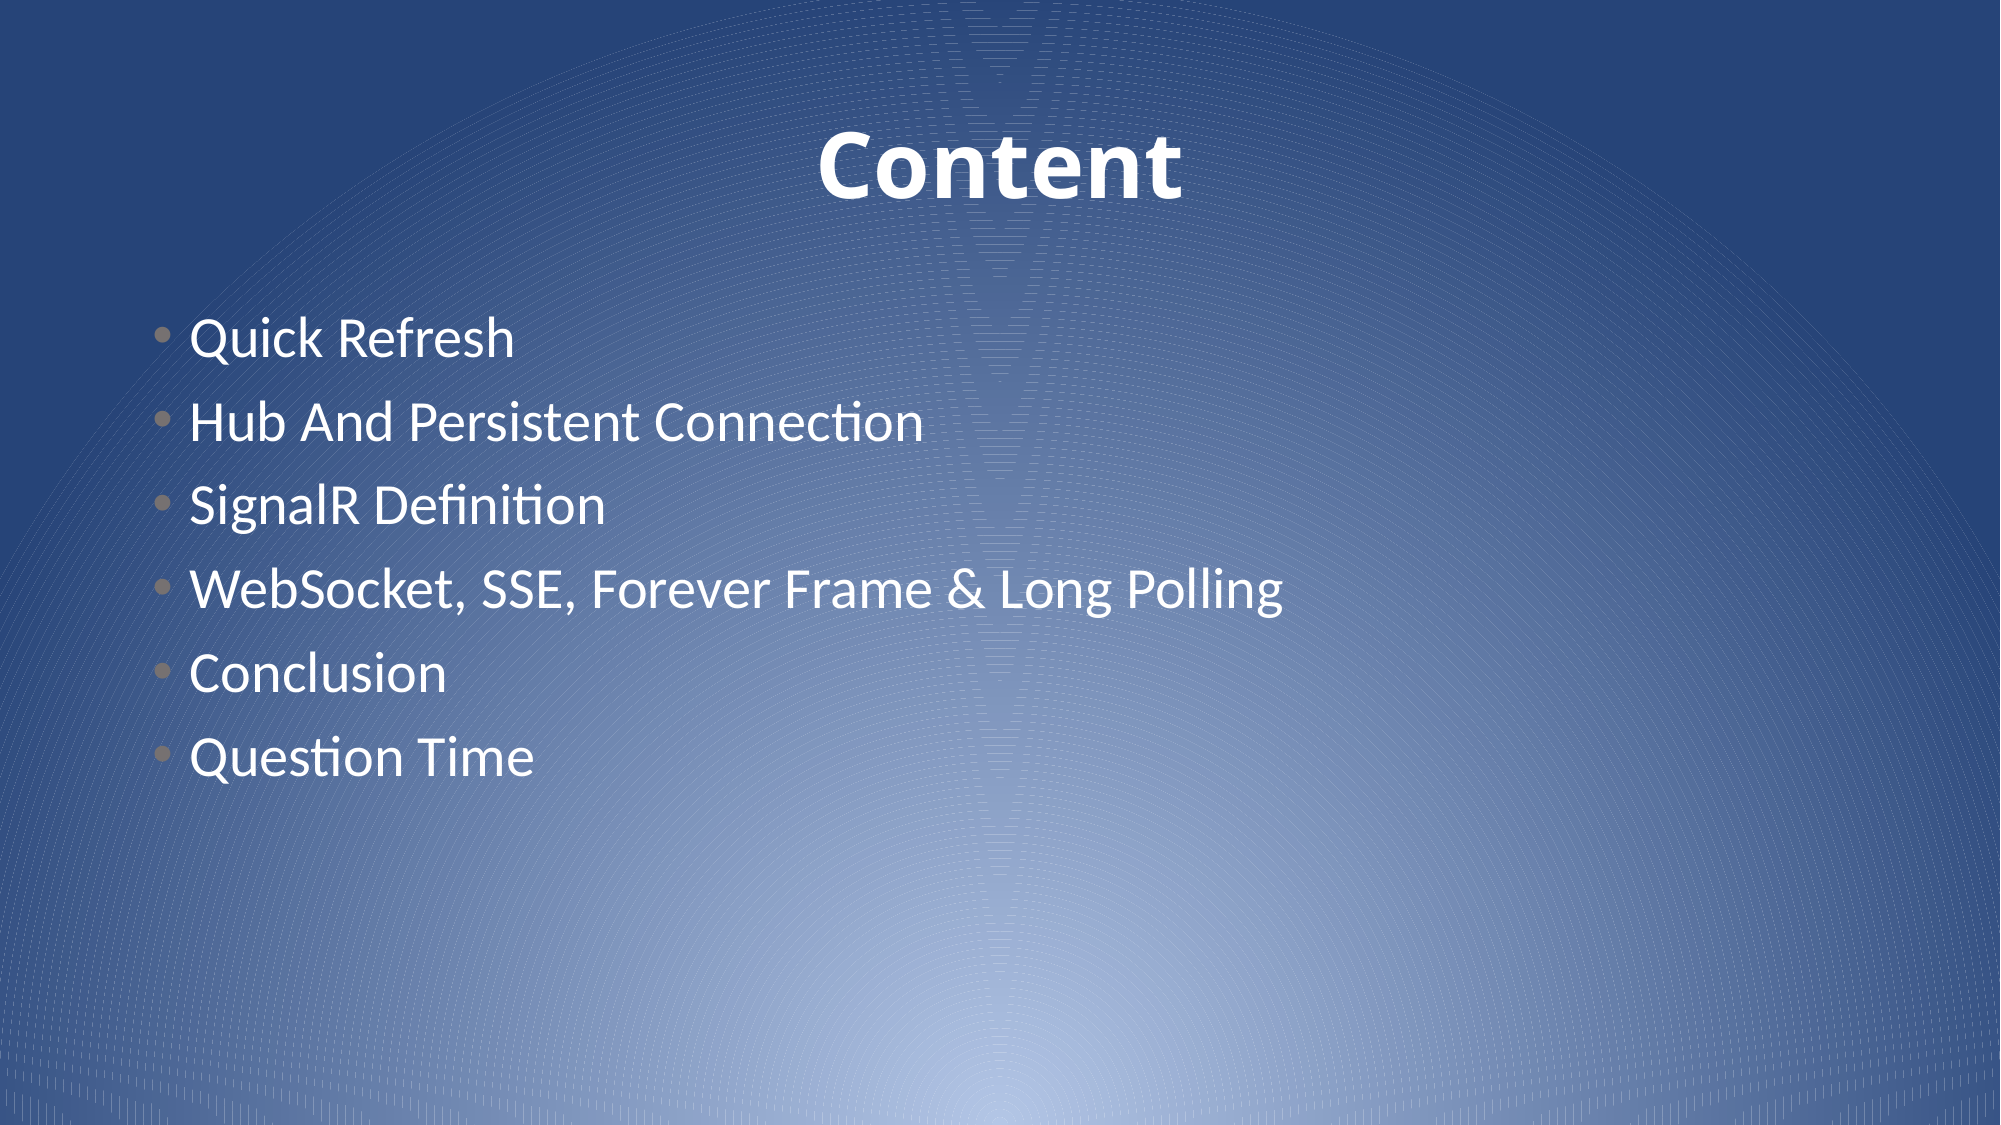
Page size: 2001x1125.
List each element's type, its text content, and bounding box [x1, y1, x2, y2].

list Quick Refresh Hub And Persistent Connection SignalR Definition WebSocket, SSE, Forever Frame & Long Polling Conclusion Question Time [137, 299, 1863, 1014]
title Content [137, 59, 1863, 278]
